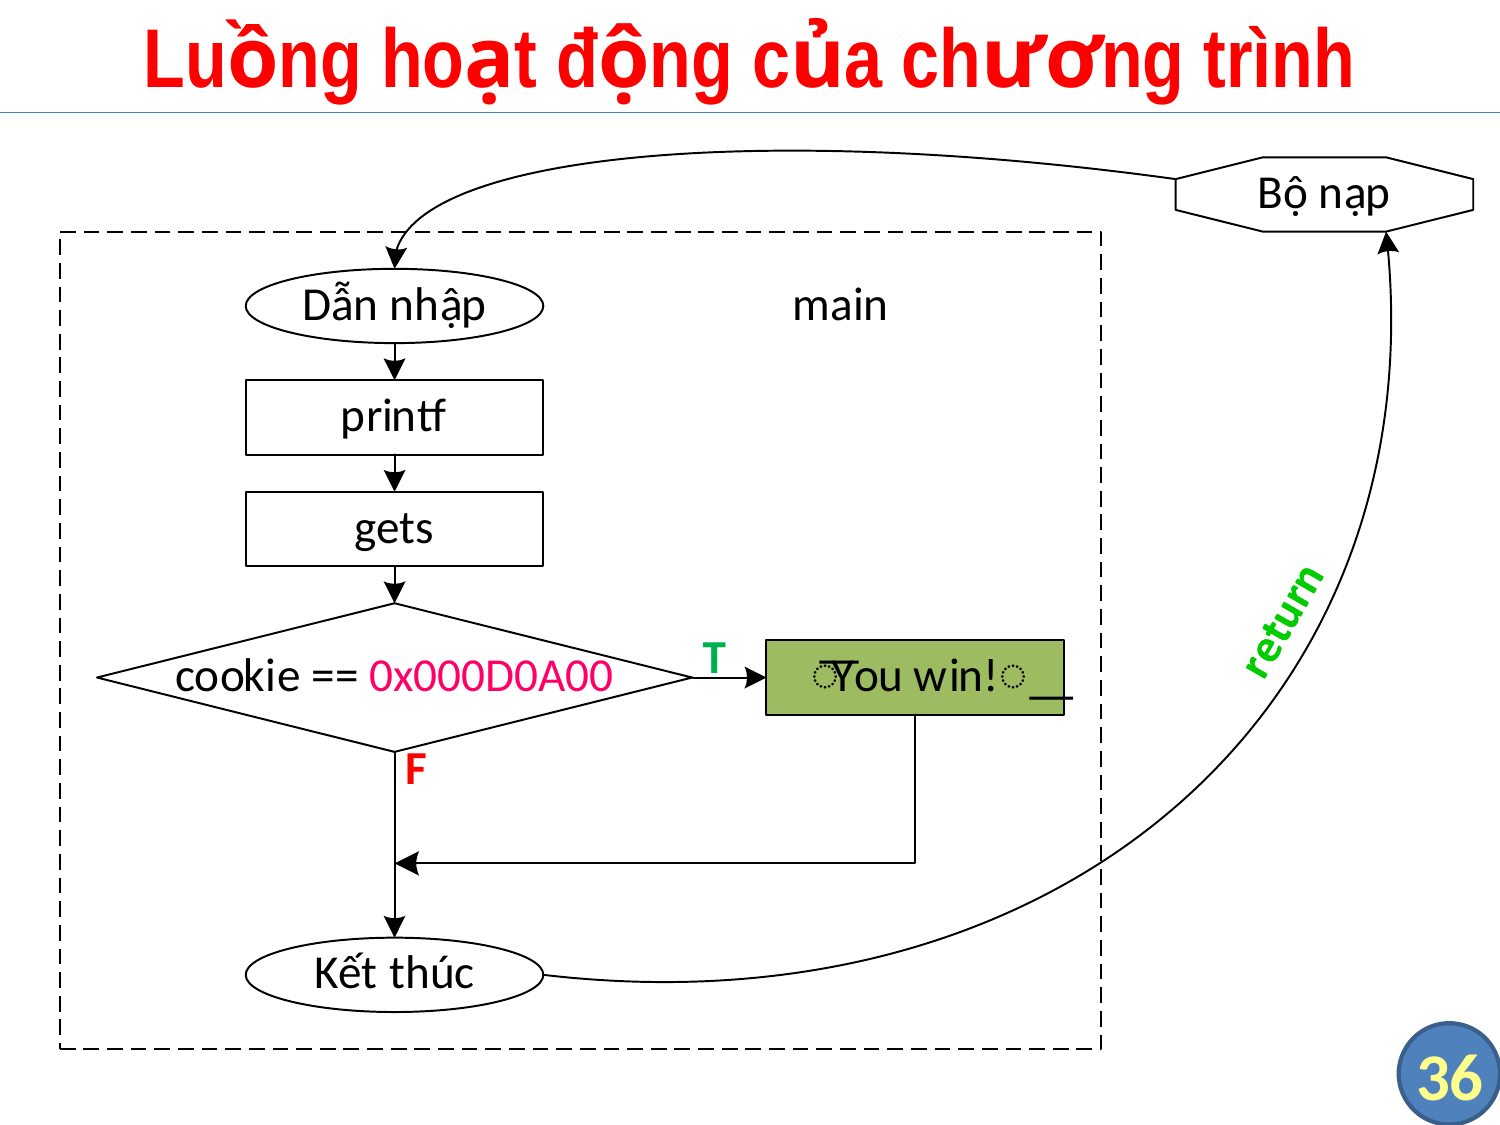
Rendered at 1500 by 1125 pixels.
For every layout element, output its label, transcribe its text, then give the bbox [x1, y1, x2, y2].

slide_number 36 [1399, 1023, 1500, 1125]
picture [55, 117, 1476, 1051]
title Luồng hoạt động của chương trình [0, 0, 1500, 113]
